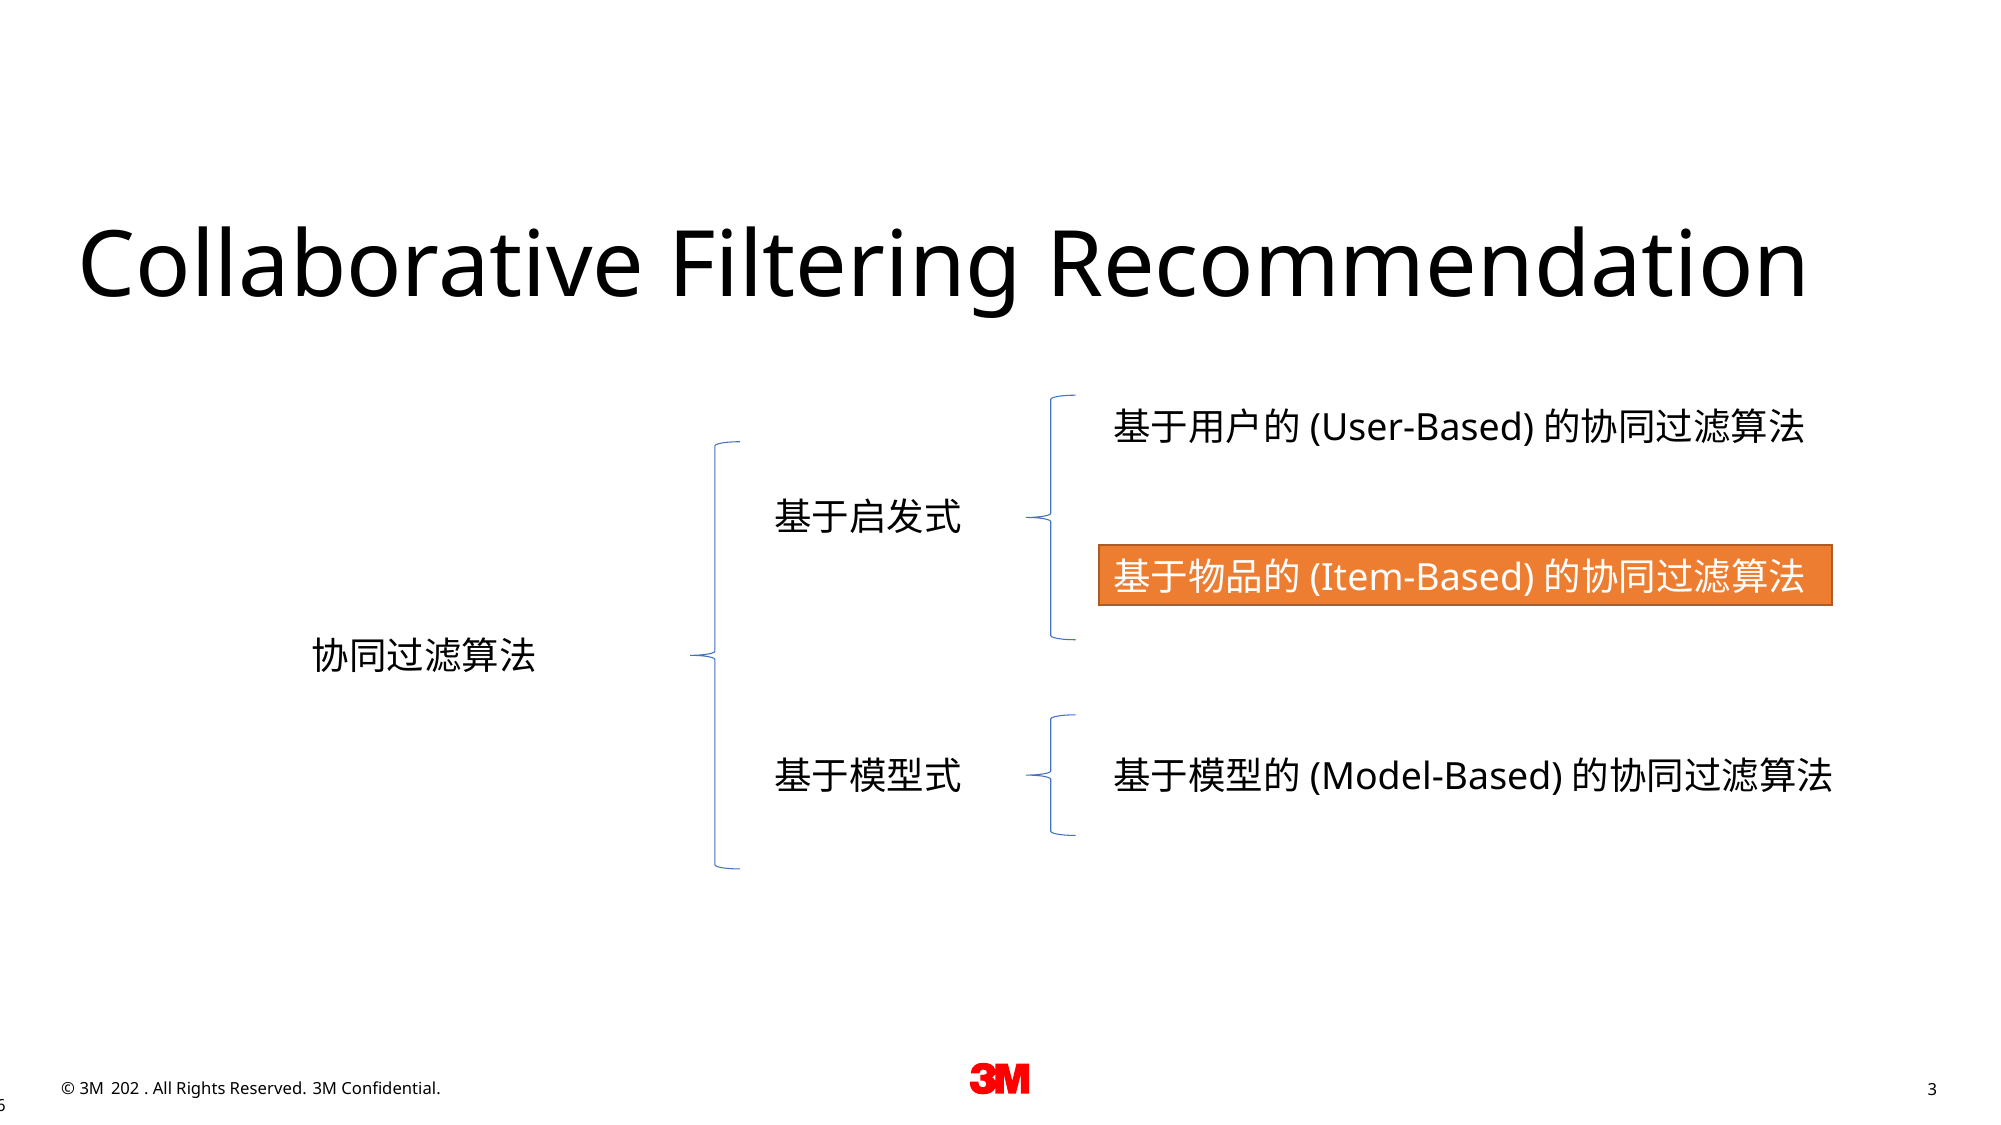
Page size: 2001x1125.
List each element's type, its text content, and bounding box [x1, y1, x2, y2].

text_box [690, 395, 1938, 869]
text_box Collaborative Filtering Recommendation [62, 199, 1938, 335]
text_box 协同过滤算法 [296, 625, 566, 685]
